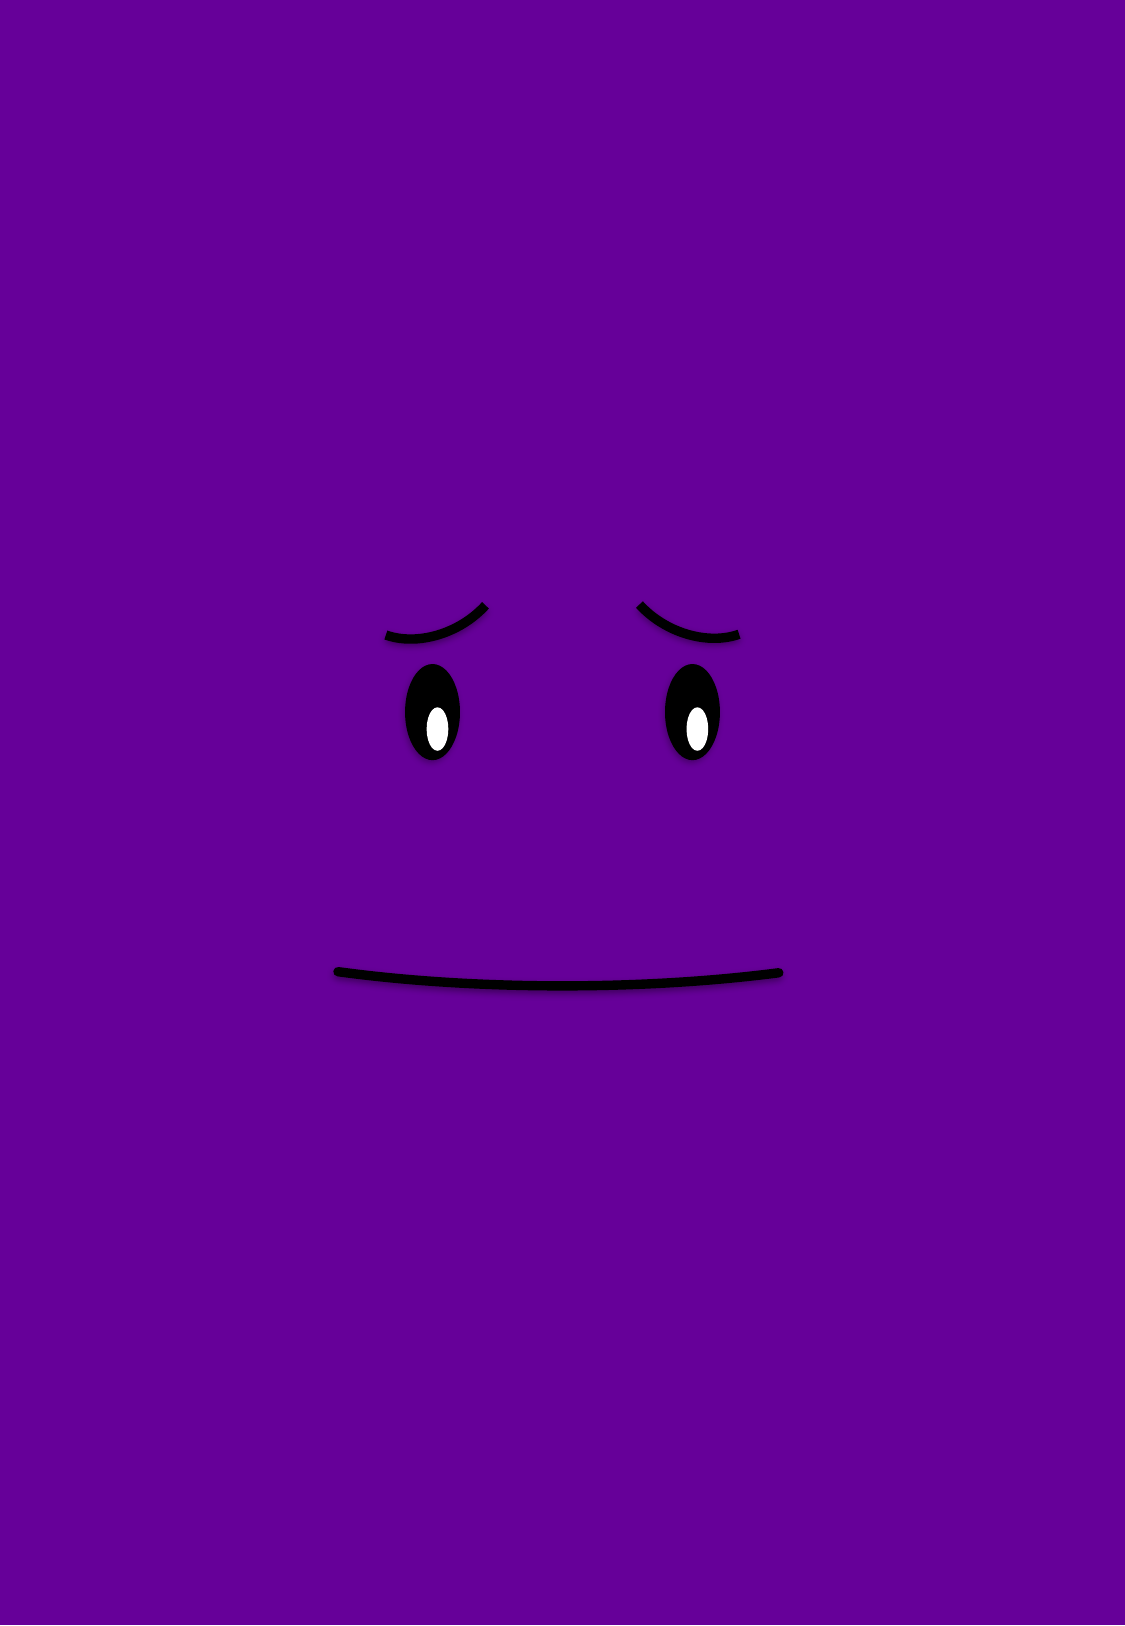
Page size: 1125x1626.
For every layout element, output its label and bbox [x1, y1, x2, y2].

text_box [404, 663, 721, 761]
text_box [346, 511, 778, 635]
text_box [335, 885, 781, 988]
